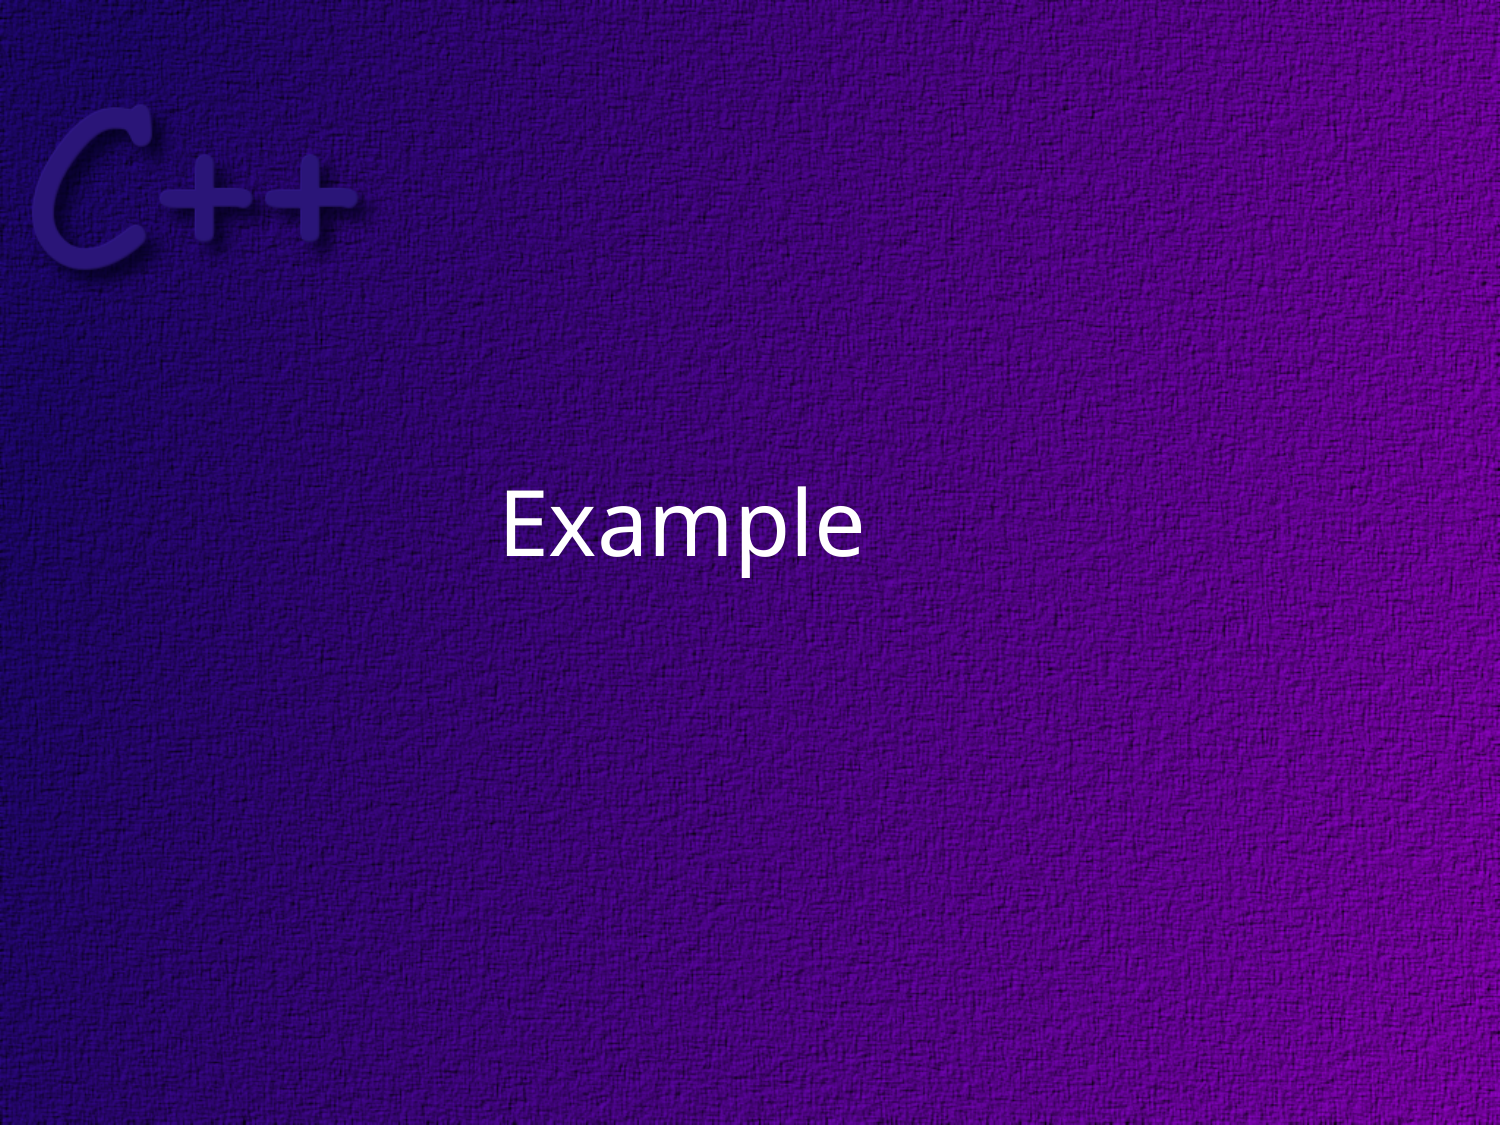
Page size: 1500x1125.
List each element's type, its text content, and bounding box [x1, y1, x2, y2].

title Example [482, 425, 1120, 614]
picture [0, 0, 1500, 1125]
